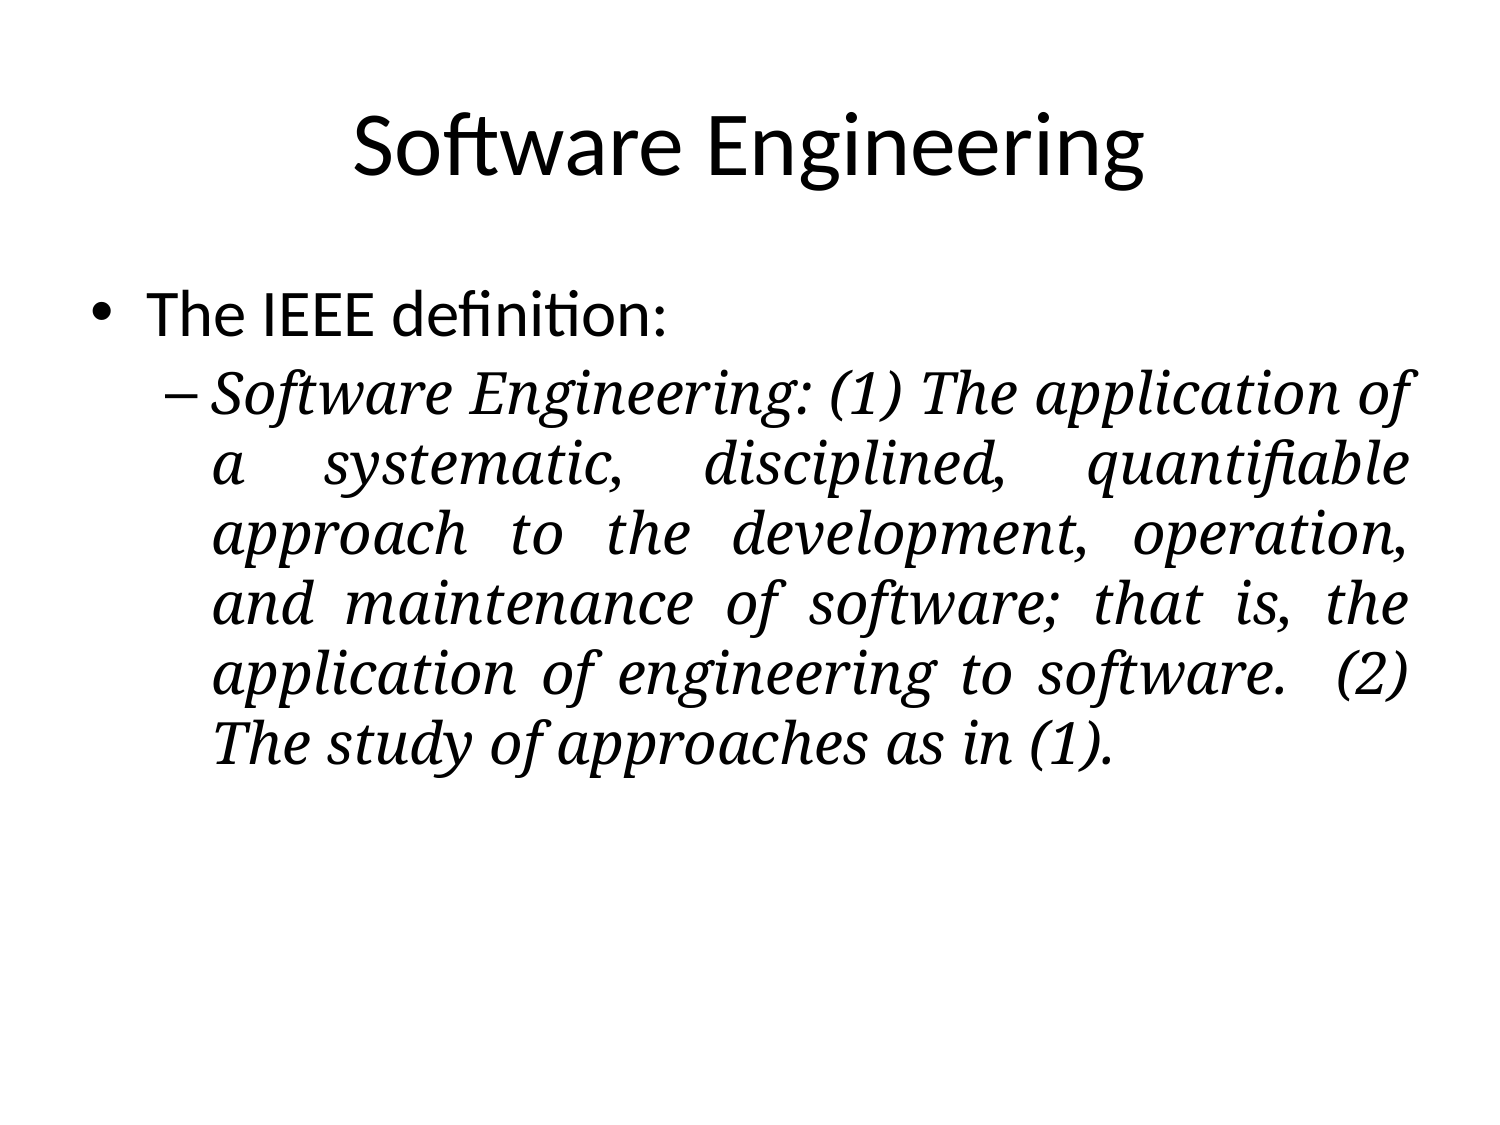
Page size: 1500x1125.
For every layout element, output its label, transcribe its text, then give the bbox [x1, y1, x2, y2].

title Software Engineering [75, 45, 1425, 233]
list The IEEE definition: Software Engineering: (1) The application of a systematic, disciplined, quantifiable approach to the development, operation, and maintenance of software; that is, the application of engineering to software. (2) The study of approaches as in (1). [75, 262, 1425, 1005]
